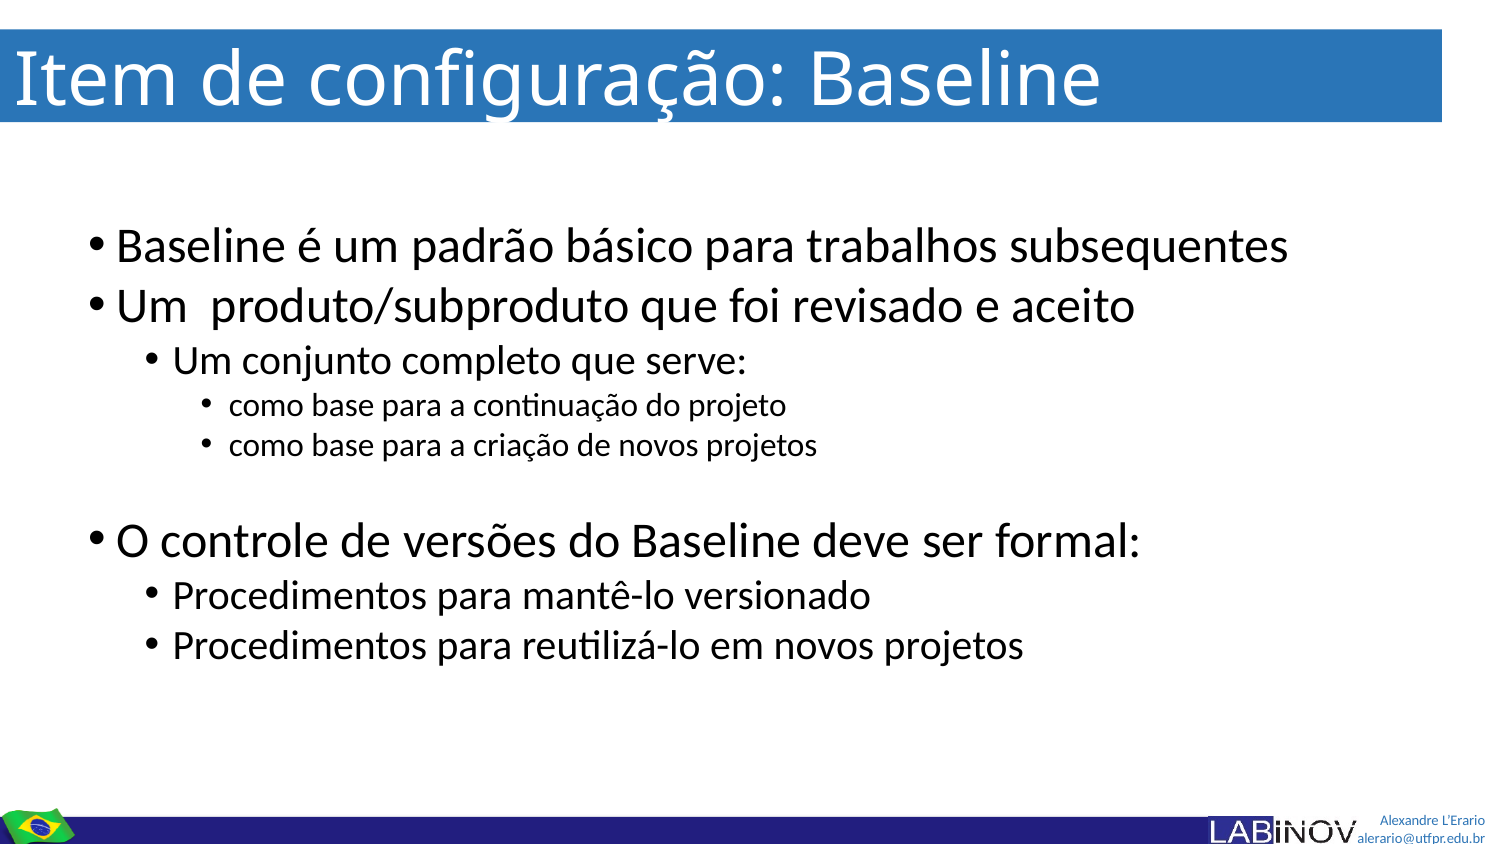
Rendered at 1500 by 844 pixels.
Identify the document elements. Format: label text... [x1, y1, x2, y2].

text_box Item de configuração: Baseline [0, 29, 1442, 123]
picture [1208, 816, 1359, 844]
picture [0, 792, 76, 844]
text_box Baseline é um padrão básico para trabalhos subsequentes Um produto/subproduto que foi revisado e aceito Um conjunto completo que serve: como base para a continuação do projeto como base para a criação de novos projetos O controle de versões do Baseline deve ser formal: Procedimentos para mantê-lo versionado Procedimentos para reutilizá-lo em novos projetos [73, 205, 1376, 741]
